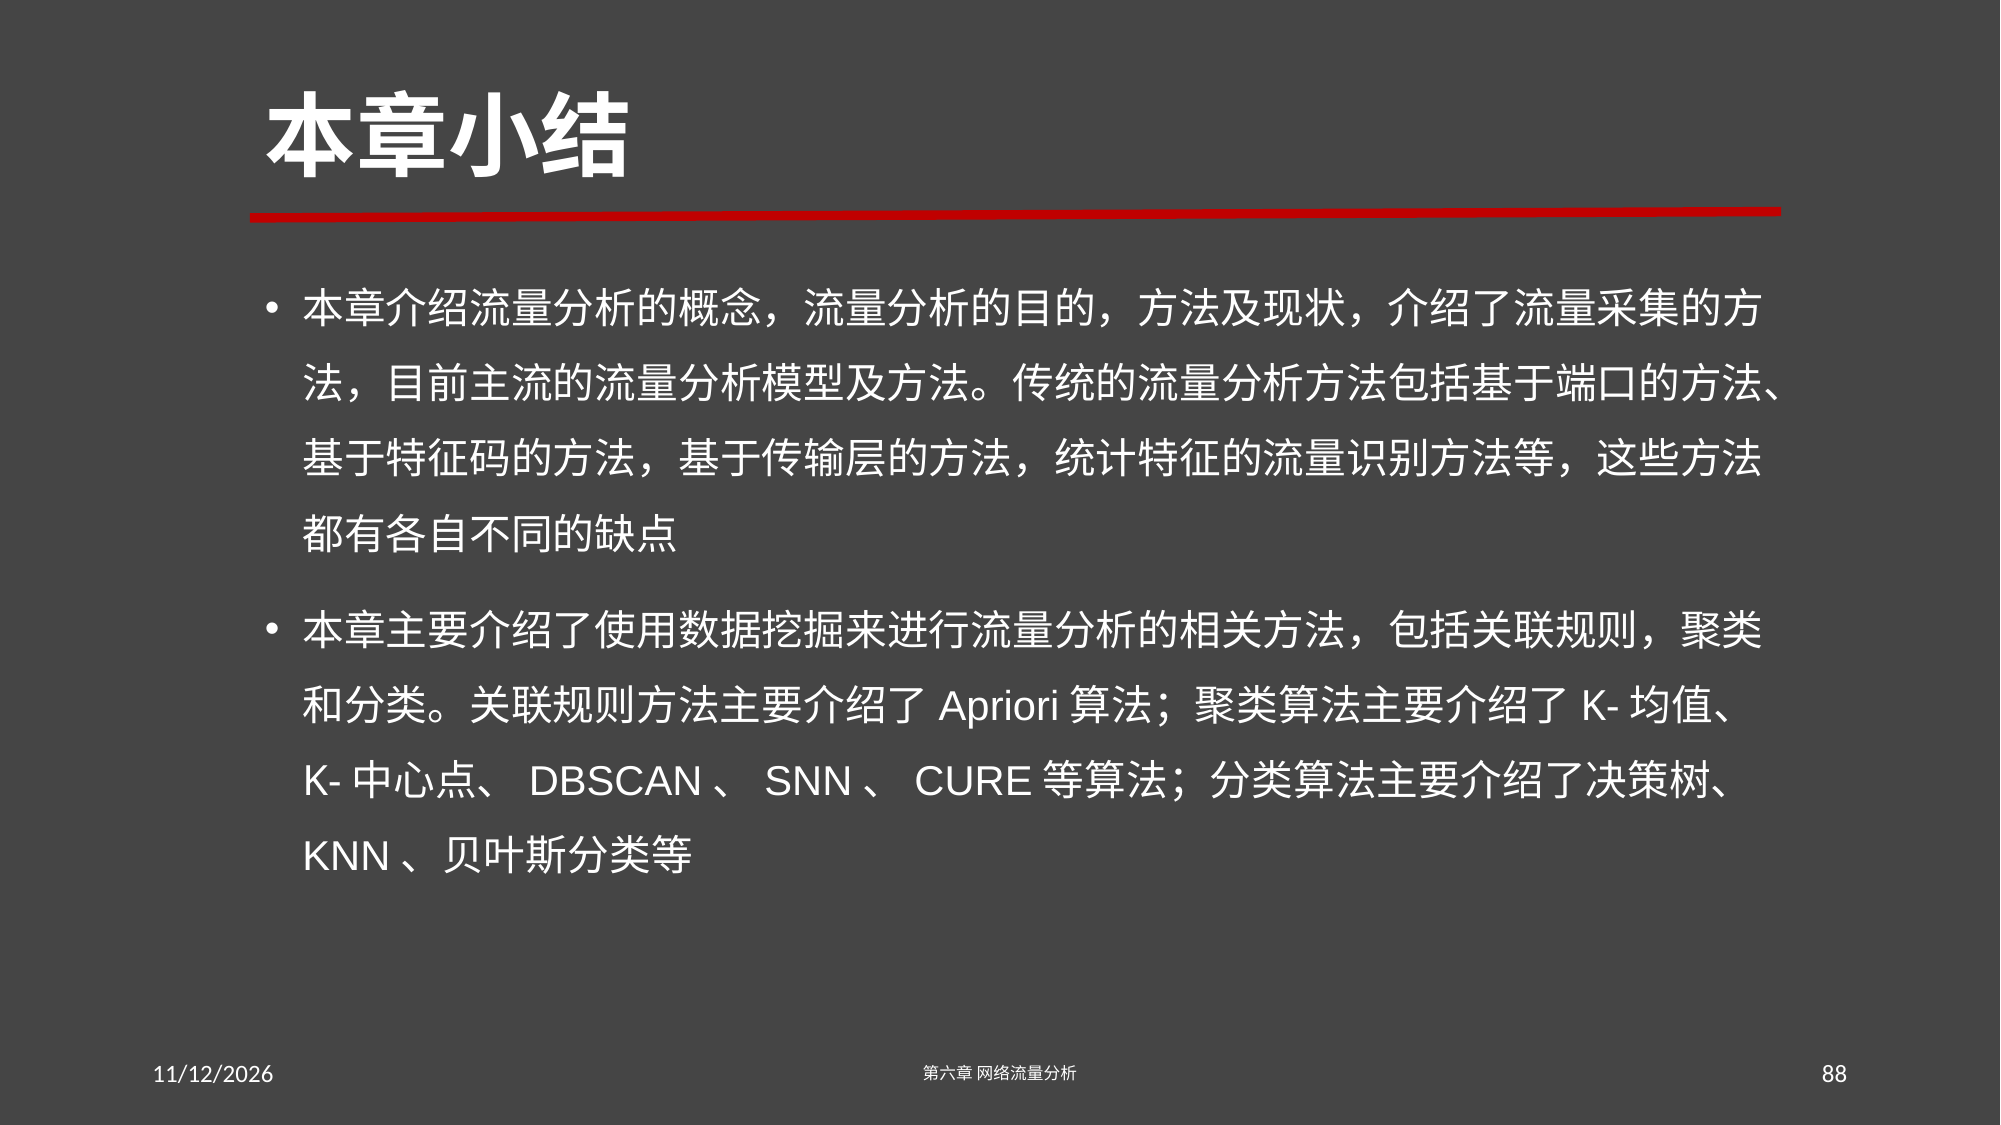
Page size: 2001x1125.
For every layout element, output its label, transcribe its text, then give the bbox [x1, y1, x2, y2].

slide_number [137, 1042, 588, 1103]
slide_number 88 [1412, 1042, 1863, 1103]
footer 第六章 网络流量分析 [662, 1042, 1338, 1103]
title 本章小结 [249, 30, 1782, 249]
list 本章介绍流量分析的概念，流量分析的目的，方法及现状，介绍了流量采集的方法，目前主流的流量分析模型及方法。传统的流量分析方法包括基于端口的方法、基于特征码的方法，基于传输层的方法，统计特征的流量识别方法等，这些方法都有各自不同的缺点 本章主要介绍了使用数据挖掘来进行流量分析的相关方法，包括关联规则，聚类和分类。关联规则方法主要介绍了Apriori算法；聚类算法主要介绍了K-均值、K-中心点、DBSCAN、SNN、CURE等算法；分类算法主要介绍了决策树、KNN、贝叶斯分类等 [249, 249, 1782, 1011]
